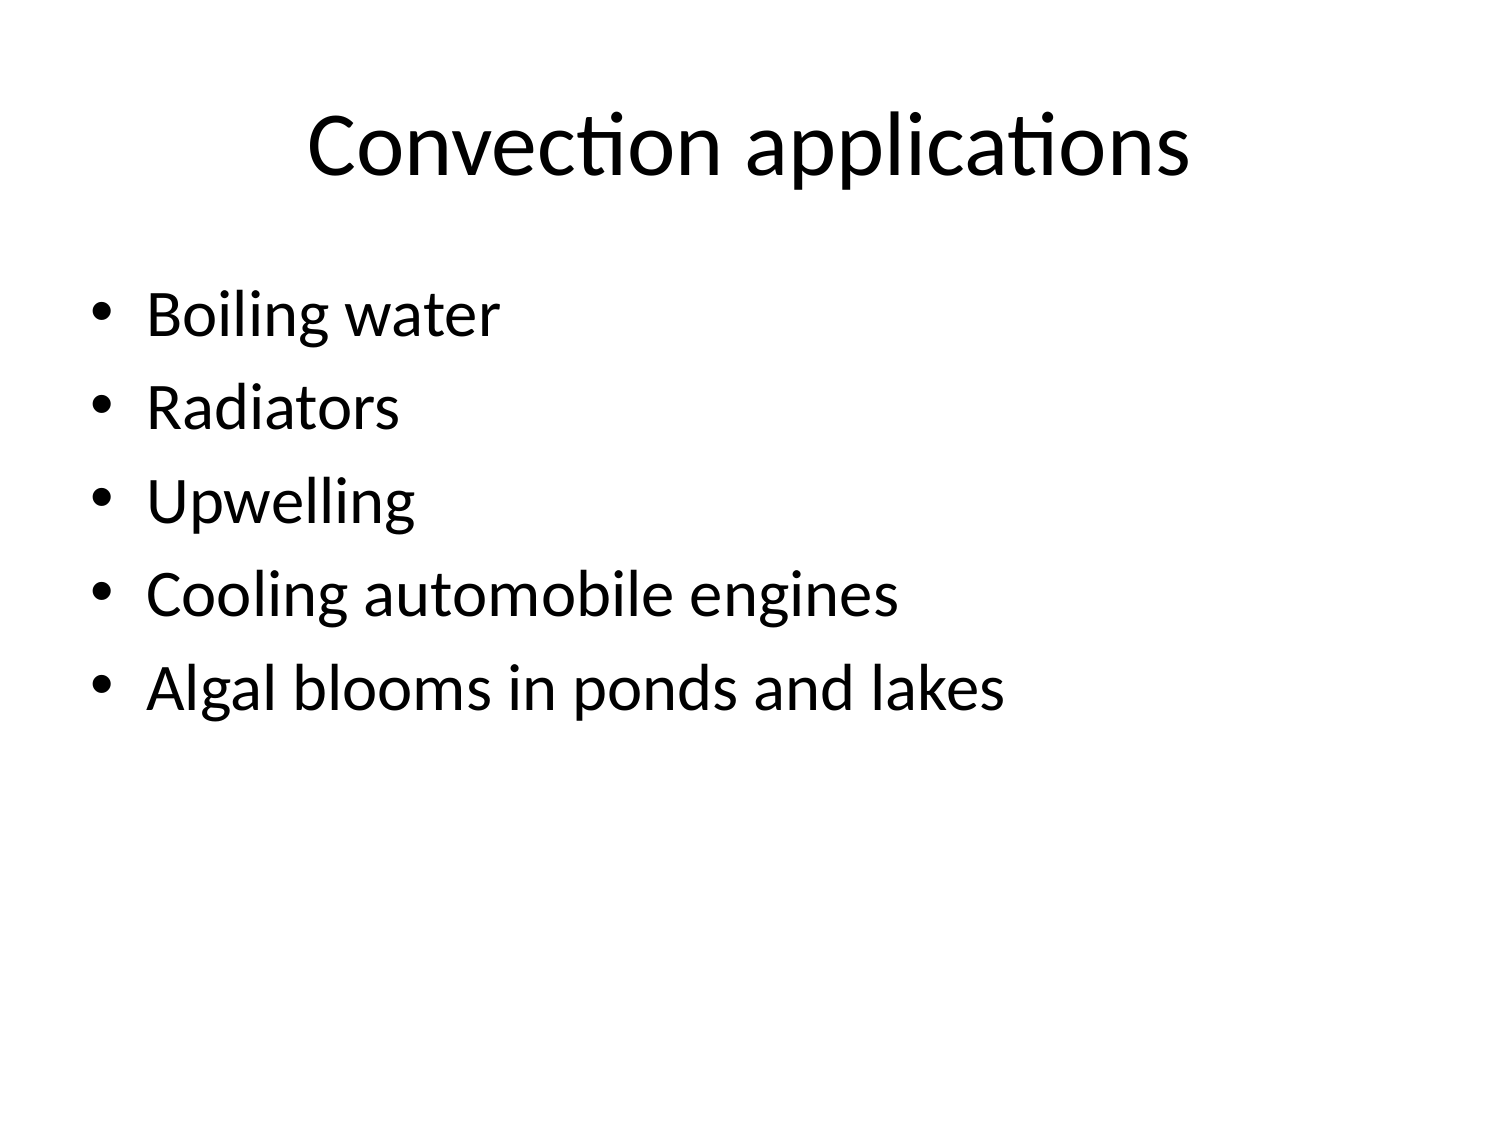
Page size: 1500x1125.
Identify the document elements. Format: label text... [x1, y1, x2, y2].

title Convection applications [75, 45, 1425, 233]
list Boiling water Radiators Upwelling Cooling automobile engines Algal blooms in ponds and lakes [75, 262, 1425, 1005]
